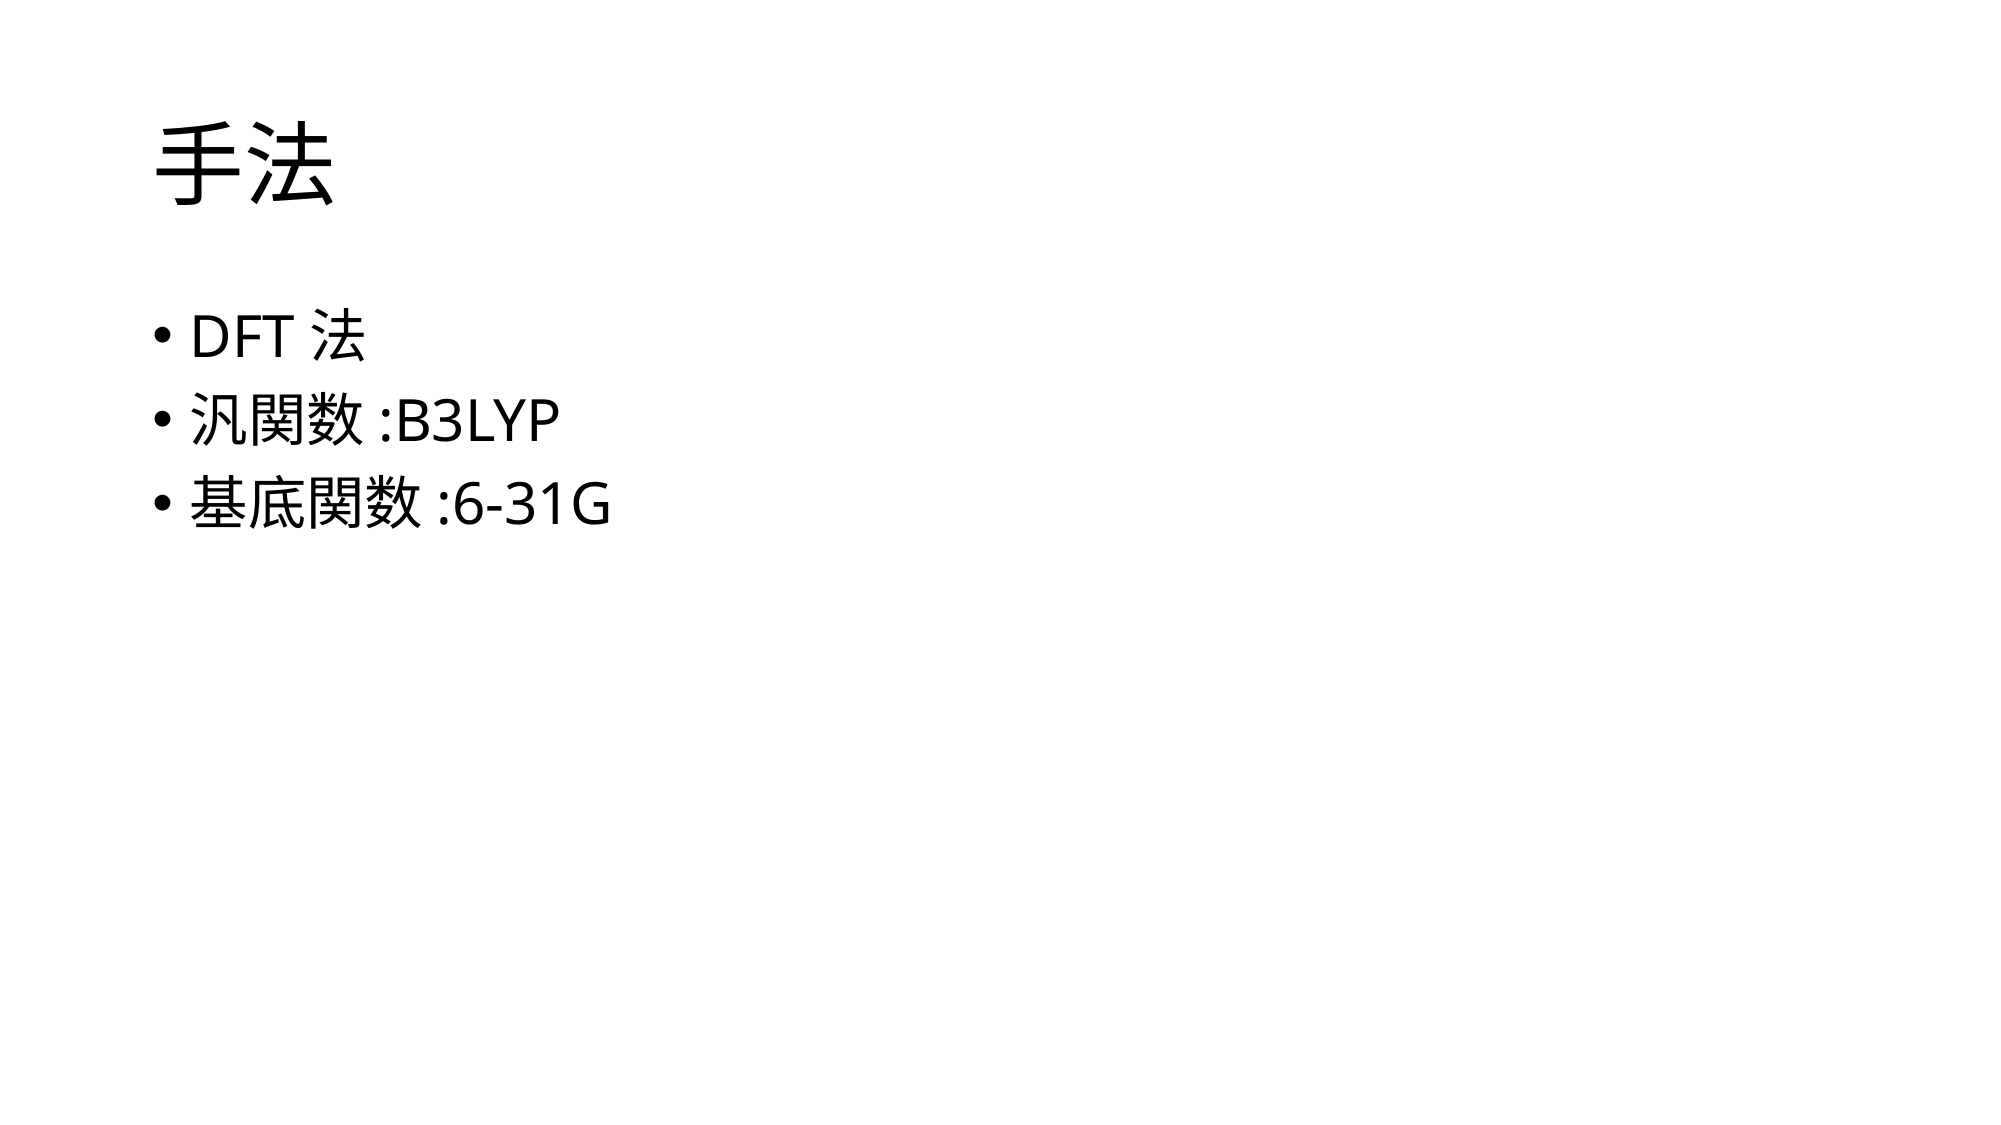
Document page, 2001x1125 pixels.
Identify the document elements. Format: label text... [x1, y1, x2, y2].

title 手法 [137, 59, 1863, 278]
list DFT法 汎関数:B3LYP 基底関数:6-31G [137, 299, 1863, 1014]
